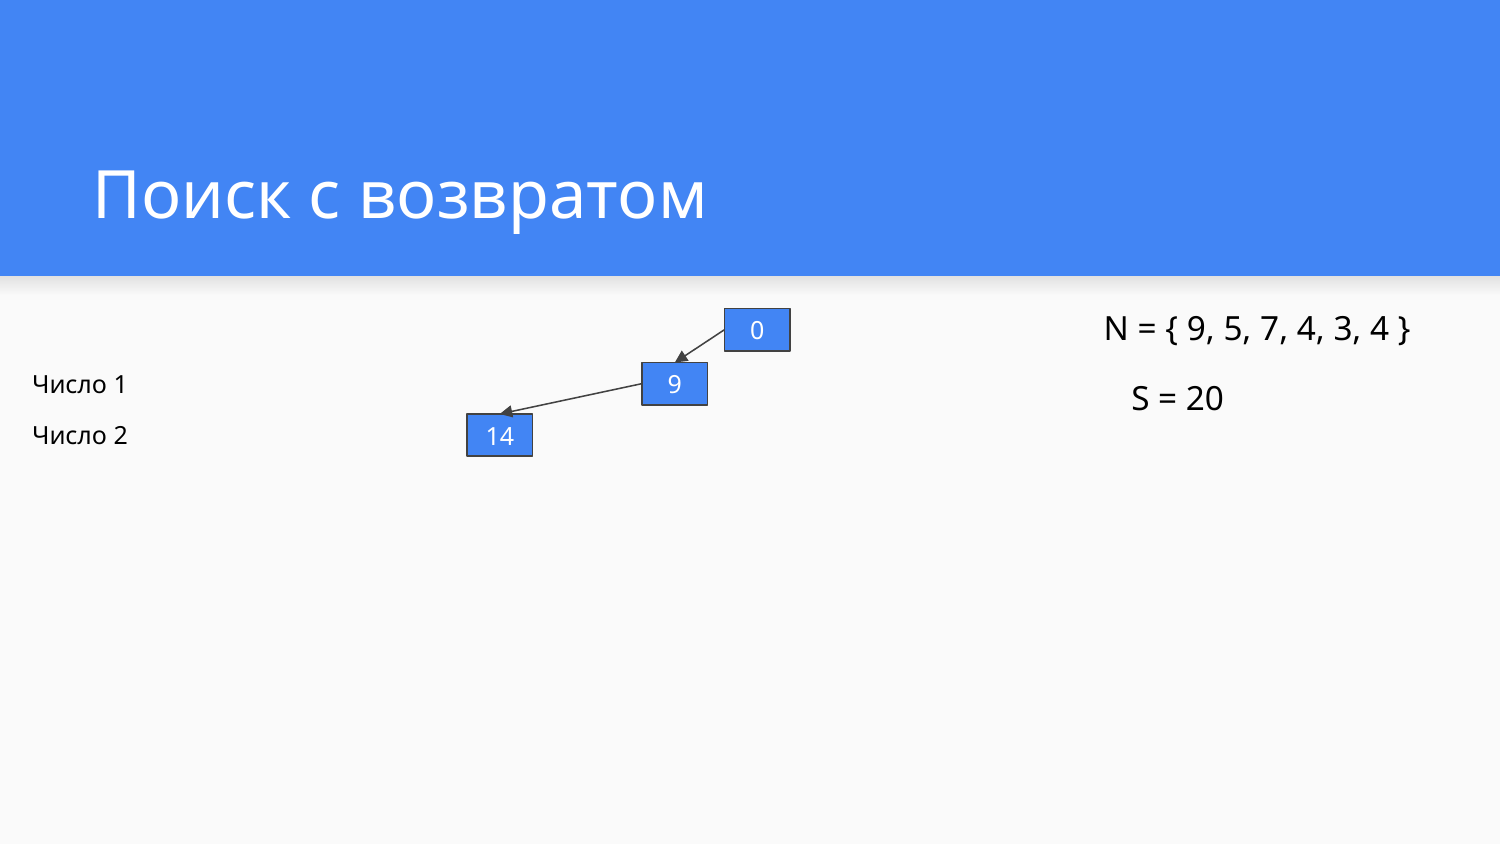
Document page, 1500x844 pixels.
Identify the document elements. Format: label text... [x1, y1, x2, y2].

text_box 0 [724, 308, 791, 351]
text_box S = 20 [1113, 362, 1240, 438]
text_box Число 2 [17, 404, 172, 465]
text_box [674, 329, 725, 363]
text_box 14 [467, 413, 533, 457]
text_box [499, 383, 643, 415]
text_box 9 [642, 362, 708, 405]
title Поиск с возвратом [77, 121, 1427, 248]
text_box Число 1 [17, 353, 172, 404]
text_box N = { 9, 5, 7, 4, 3, 4 } [1030, 292, 1427, 368]
